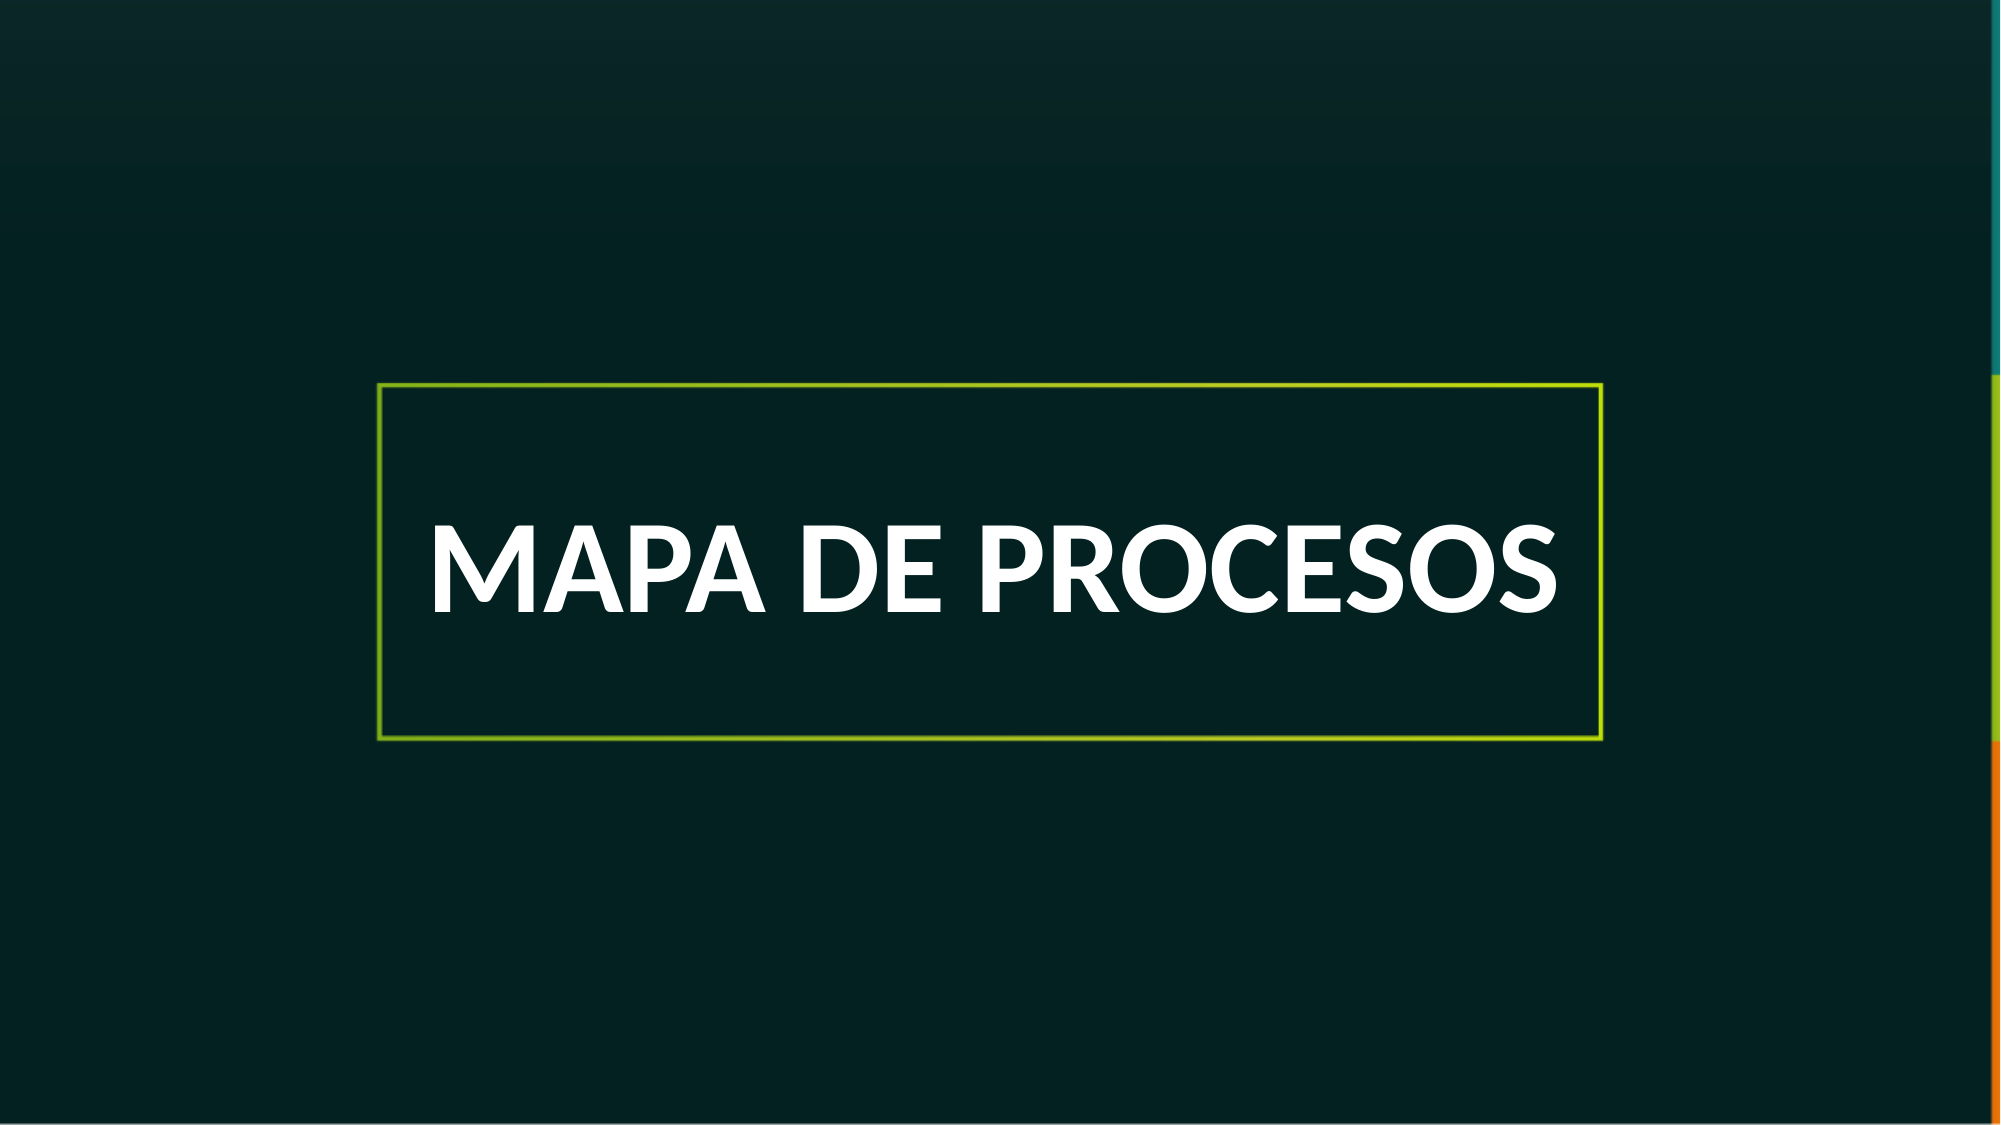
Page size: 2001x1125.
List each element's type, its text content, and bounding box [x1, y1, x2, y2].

text_box [0, 0, 2000, 1125]
text_box MAPA DE PROCESOS [382, 471, 1606, 647]
